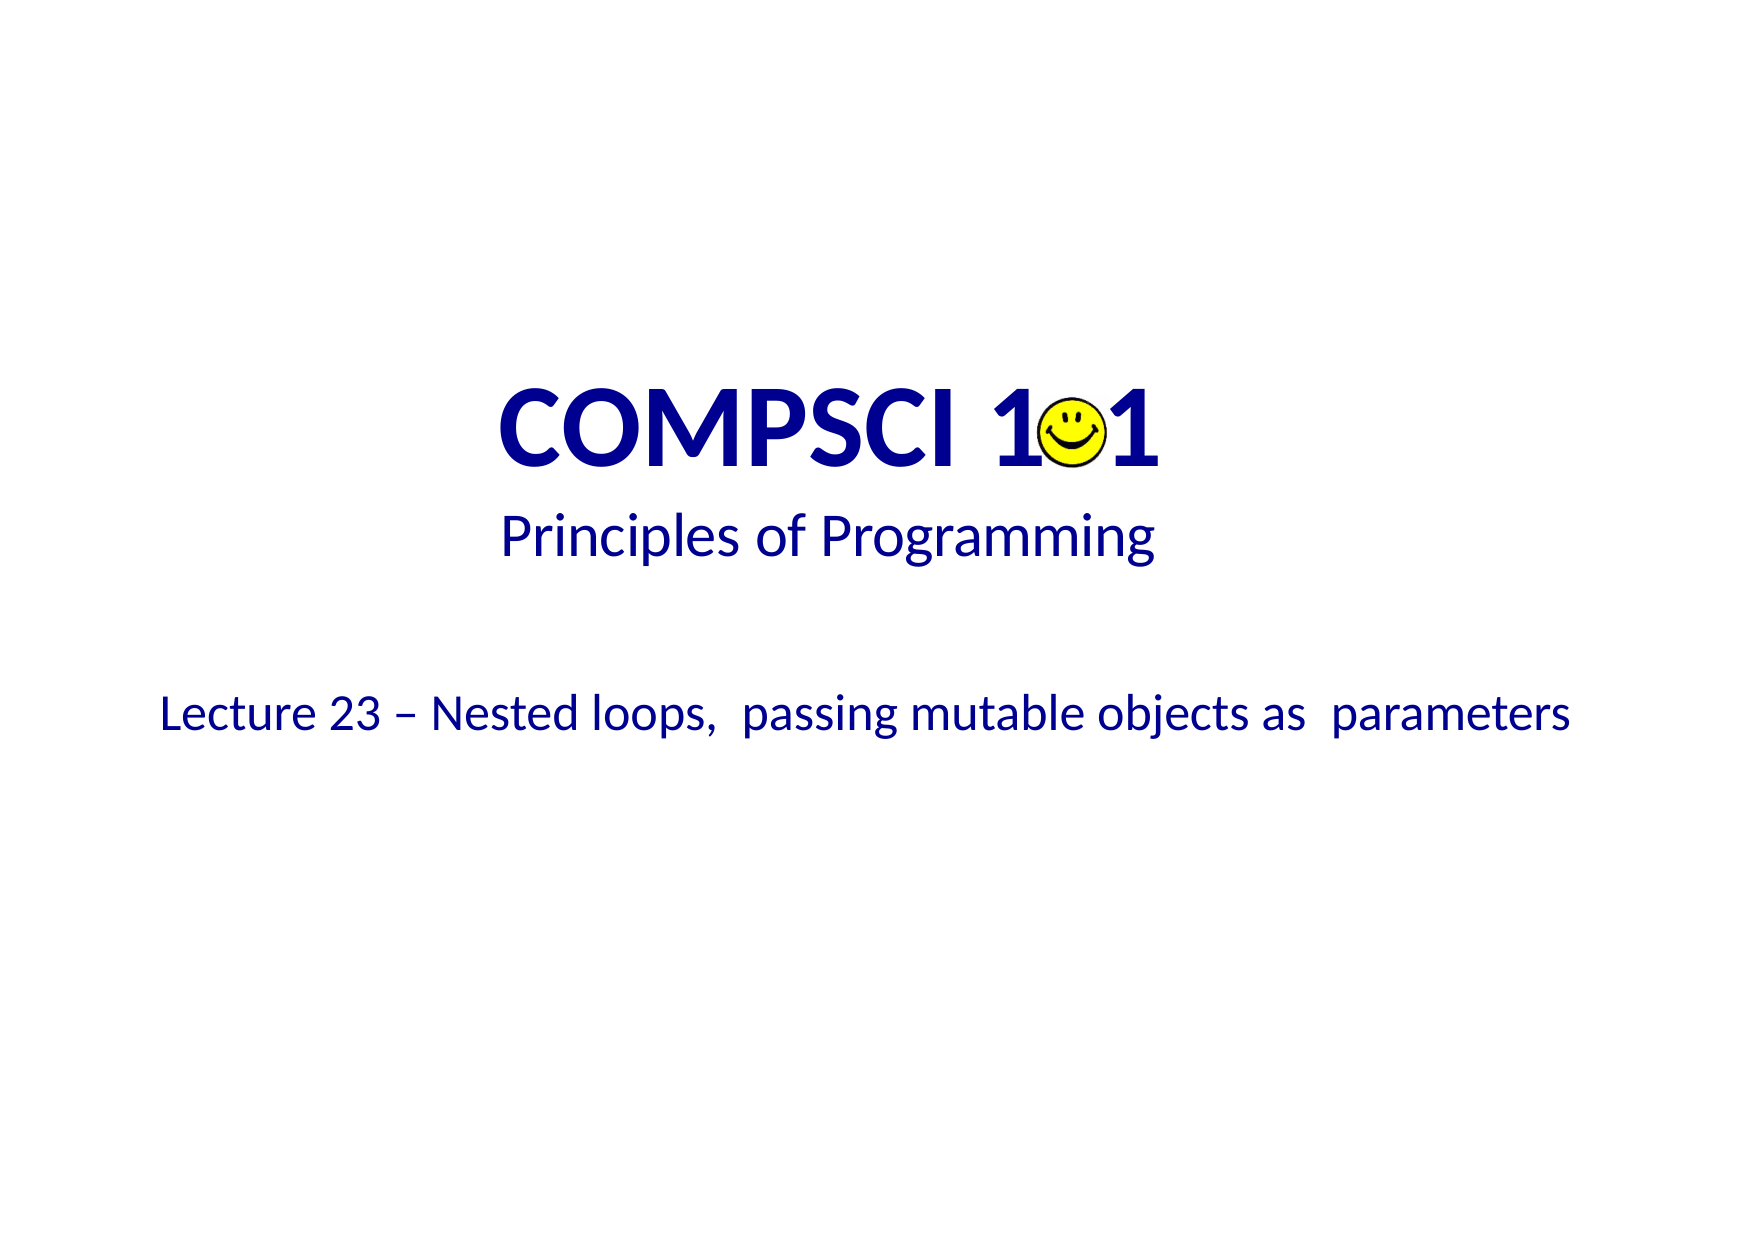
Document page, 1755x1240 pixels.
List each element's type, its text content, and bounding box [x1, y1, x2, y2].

text_box Lecture 23 – Nested loops, passing mutable objects as parameters [152, 676, 1577, 741]
text_box COMPSCI 1 1 Principles of Programming [496, 346, 1163, 712]
